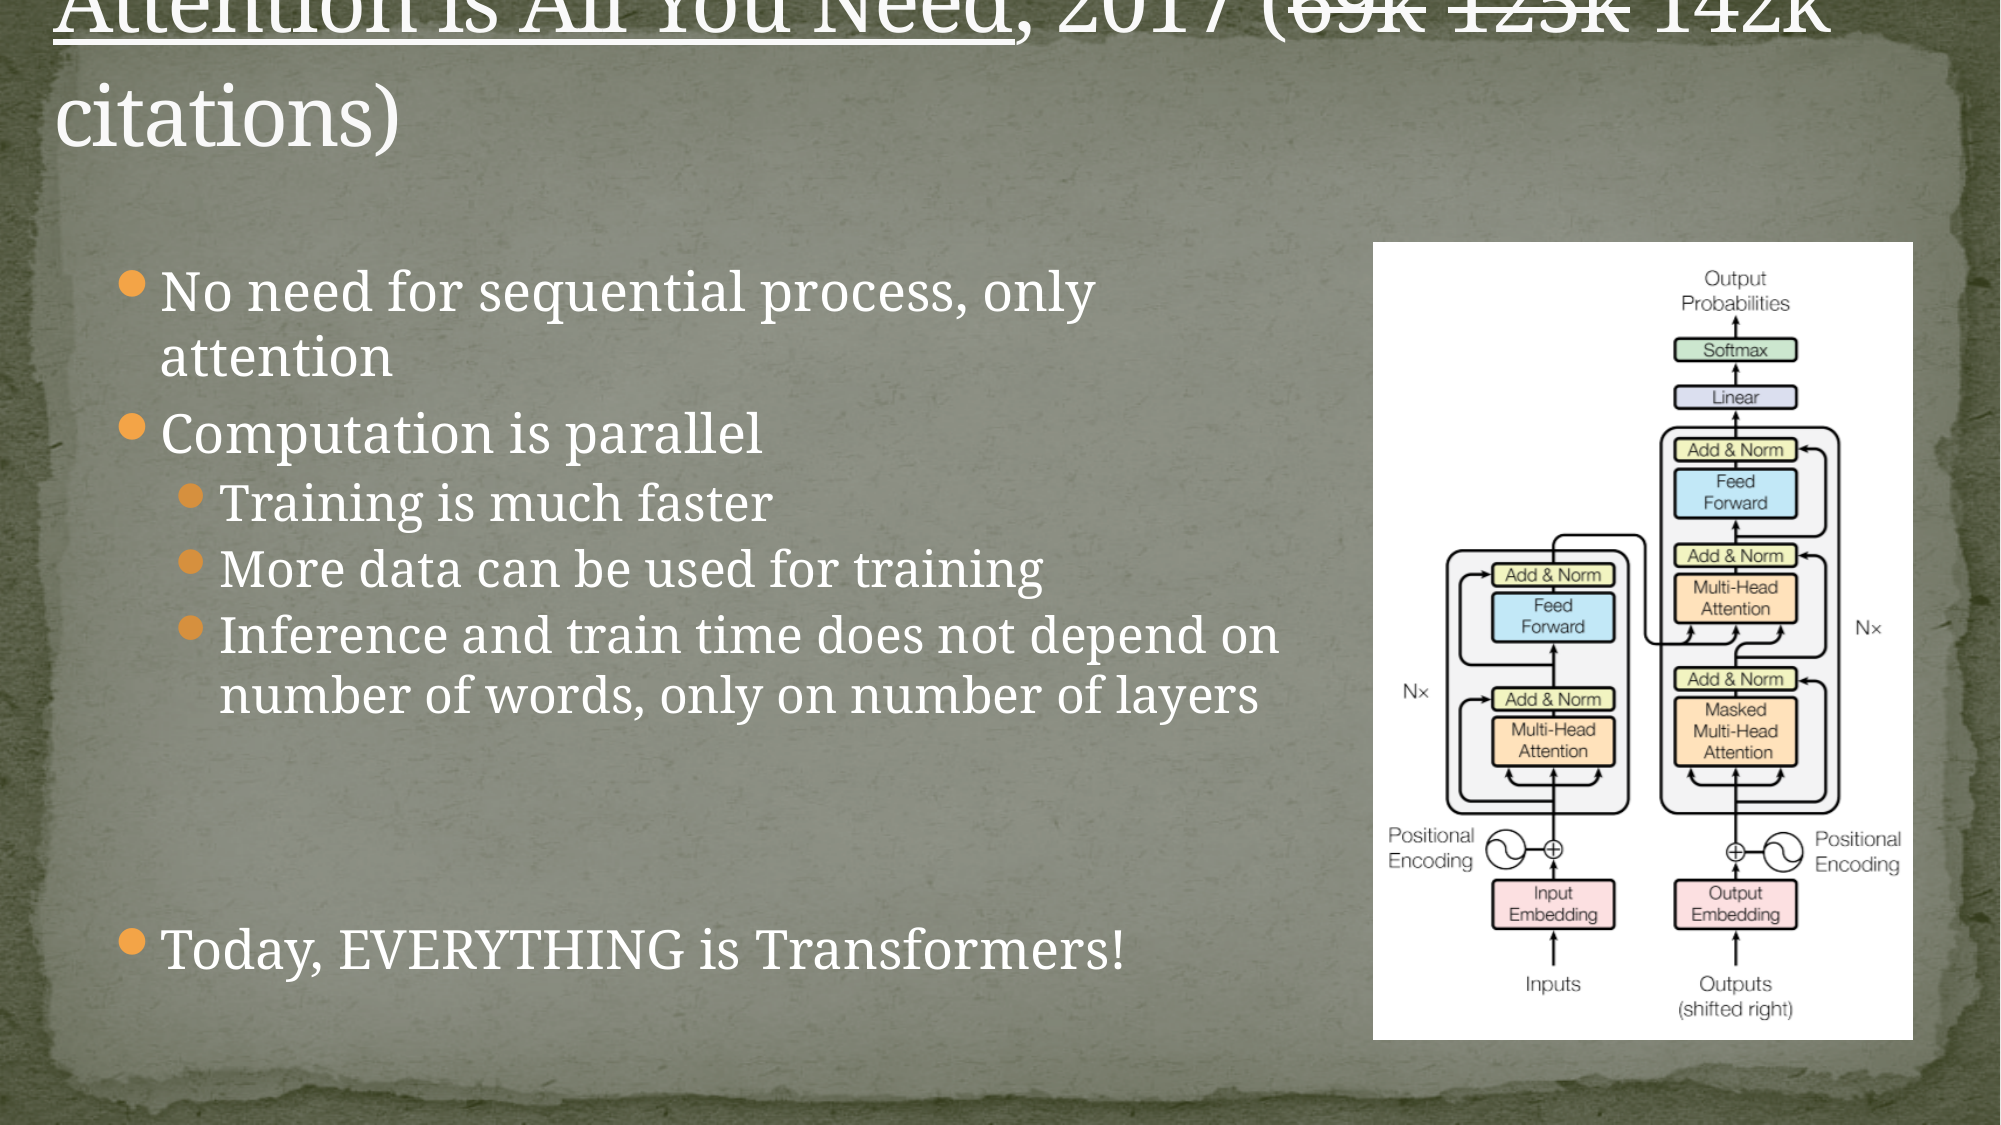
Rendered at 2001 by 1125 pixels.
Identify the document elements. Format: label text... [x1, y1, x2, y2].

picture [1373, 242, 1914, 1040]
title Attention is All You Need, 2017 (69k 125k 142k citations) [38, 31, 1990, 171]
list No need for sequential process, only attention Computation is parallel Training is much faster More data can be used for training Inference and train time does not depend on number of words, only on number of layers Today, EVERYTHING is Transformers! [99, 249, 1356, 1000]
